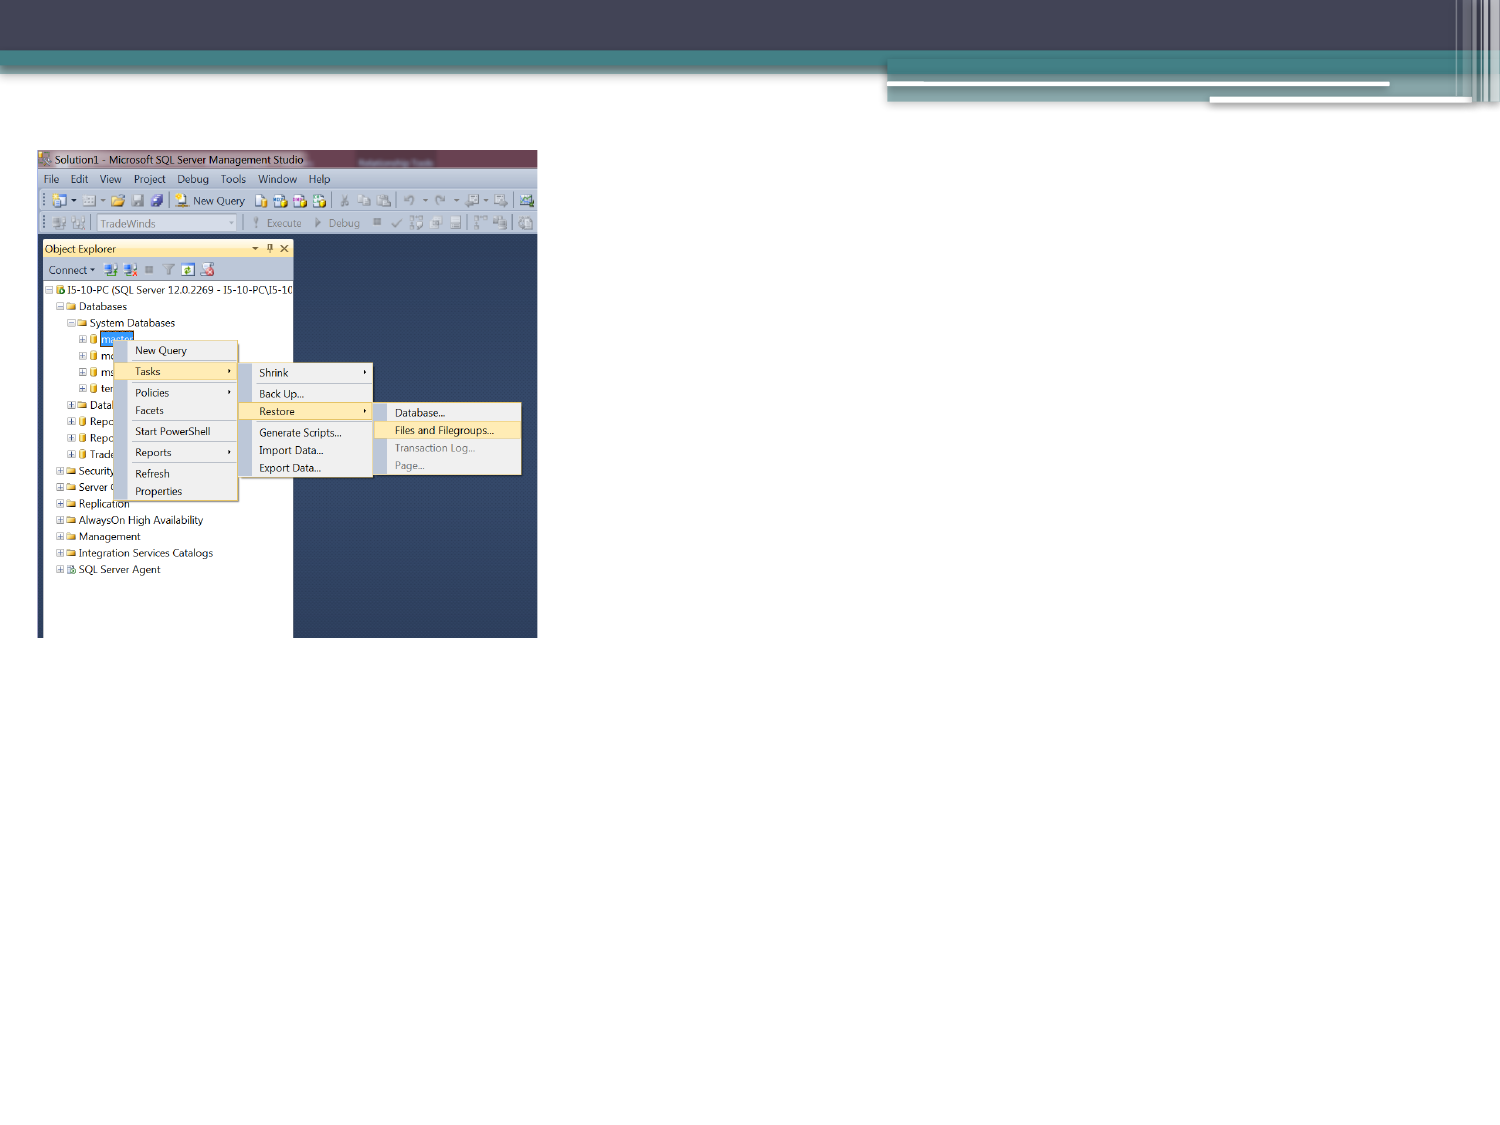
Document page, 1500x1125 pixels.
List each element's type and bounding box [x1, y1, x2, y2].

picture [37, 149, 538, 638]
